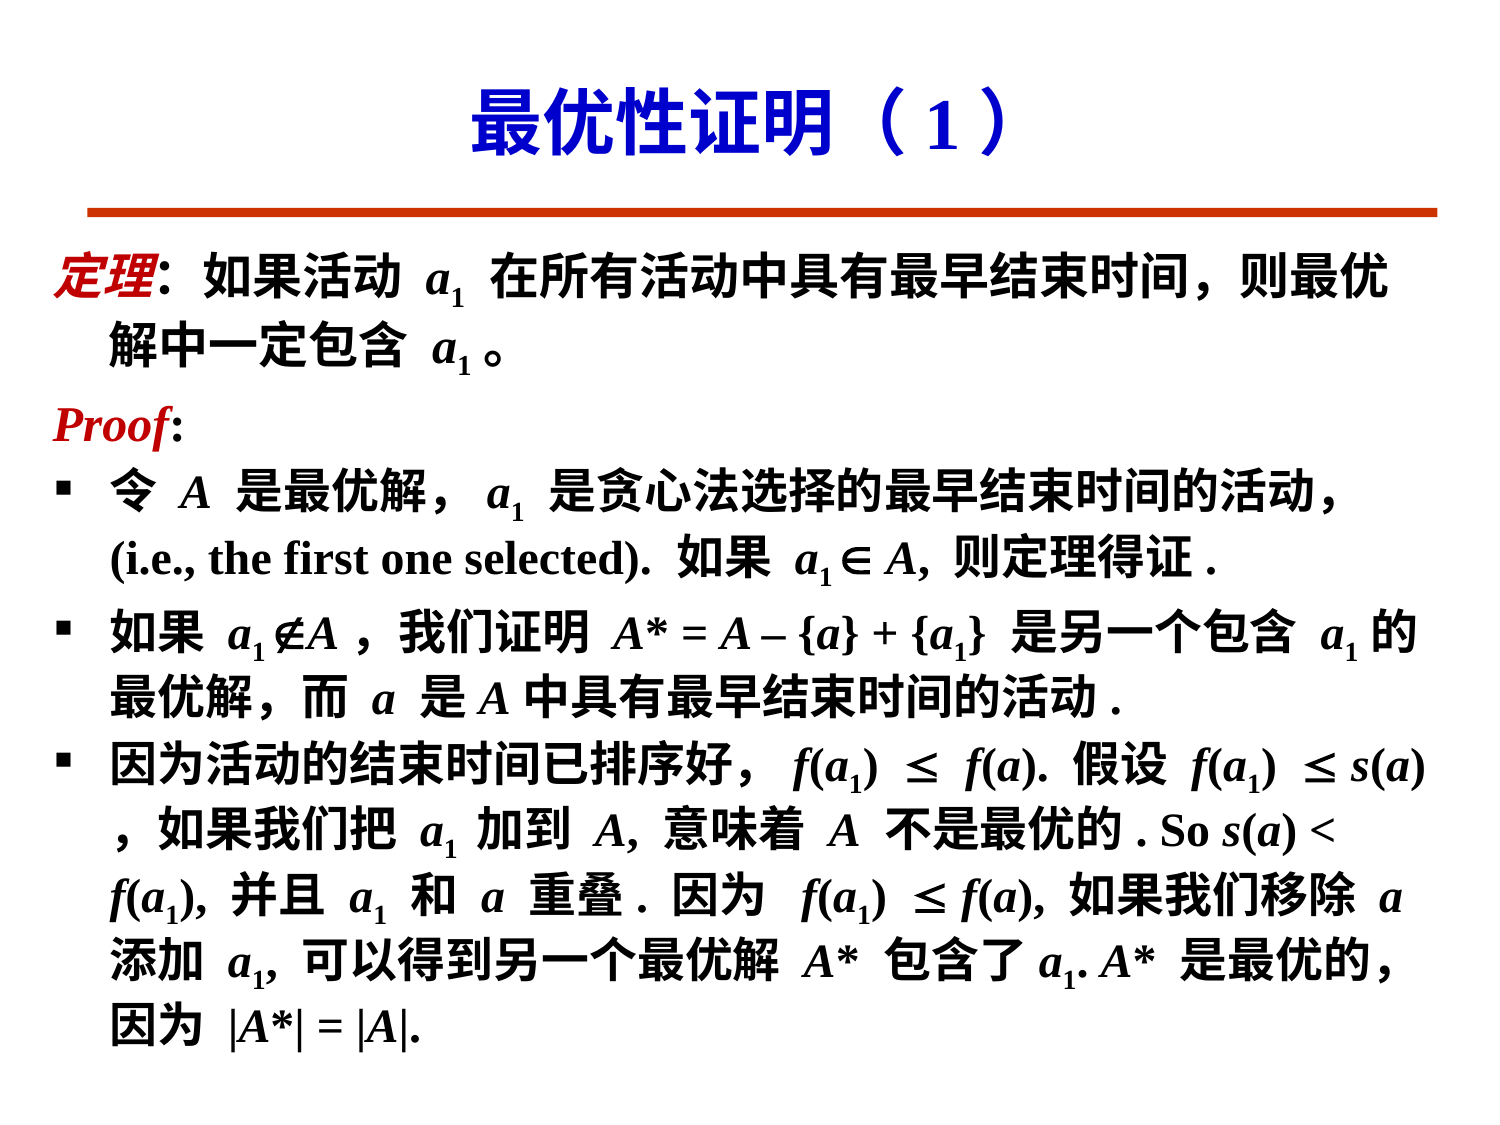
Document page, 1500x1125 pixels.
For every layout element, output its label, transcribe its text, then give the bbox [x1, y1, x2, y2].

title 最优性证明（1） [52, 37, 1469, 203]
list 定理：如果活动 a1 在所有活动中具有最早结束时间，则最优解中一定包含 a1。 Proof: 令 A 是最优解，a1 是贪心法选择的最早结束时间的活动， (i.e., the first one selected). 如果 a1  A, 则定理得证. 如果 a1 A，我们证明 A* = A – {a} + {a1} 是另一个包含 a1的最优解，而 a 是A中具有最早结束时间的活动. 因为活动的结束时间已排序好，f(a1) f(a). 假设 f(a1) s(a) ，如果我们把 a1 加到 A, 意味着 A 不是最优的. So s(a) < f(a1), 并且 a1 和 a 重叠. 因为 f(a1) f(a), 如果我们移除 a 添加 a1, 可以得到另一个最优解 A* 包含了a1. A* 是最优的，因为 |A*| = |A|. [37, 237, 1450, 1075]
